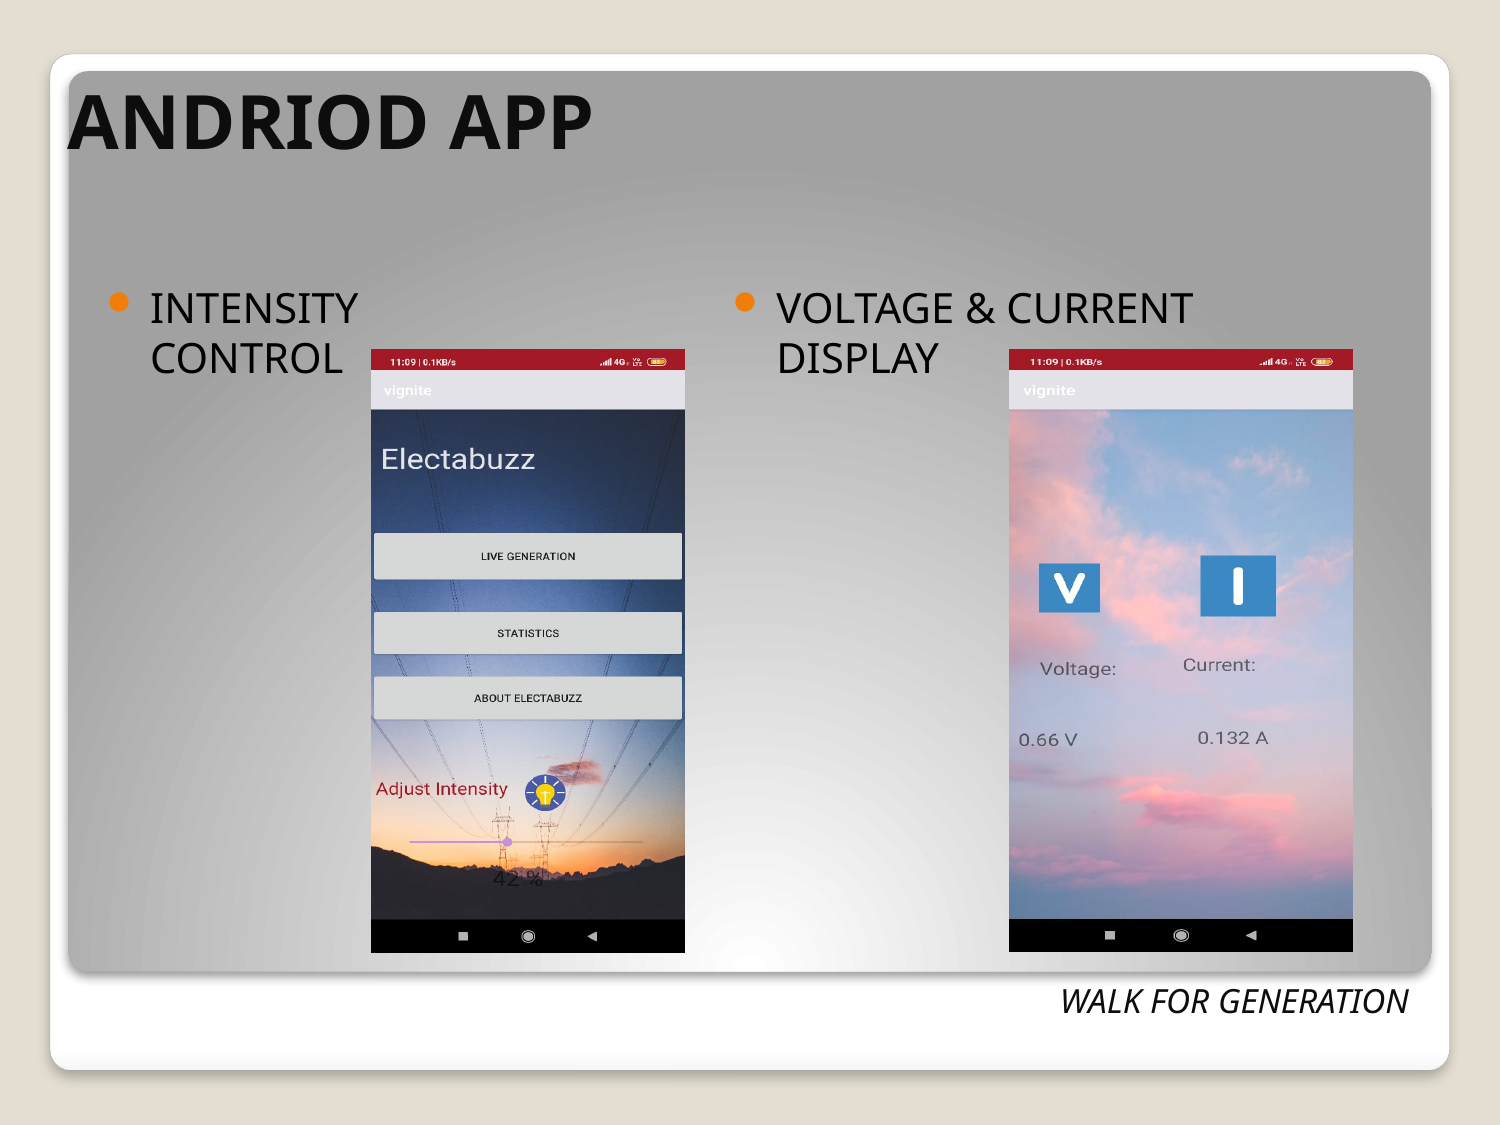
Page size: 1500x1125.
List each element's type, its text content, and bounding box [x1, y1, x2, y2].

text_box VOLTAGE & CURRENT DISPLAY [702, 267, 1376, 955]
list INTENSITY CONTROL [76, 267, 420, 955]
text_box WALK FOR GENERATION [1045, 987, 1445, 1068]
title ANDRIOD APP [53, 0, 1396, 173]
picture [371, 349, 686, 953]
picture [1009, 349, 1353, 953]
